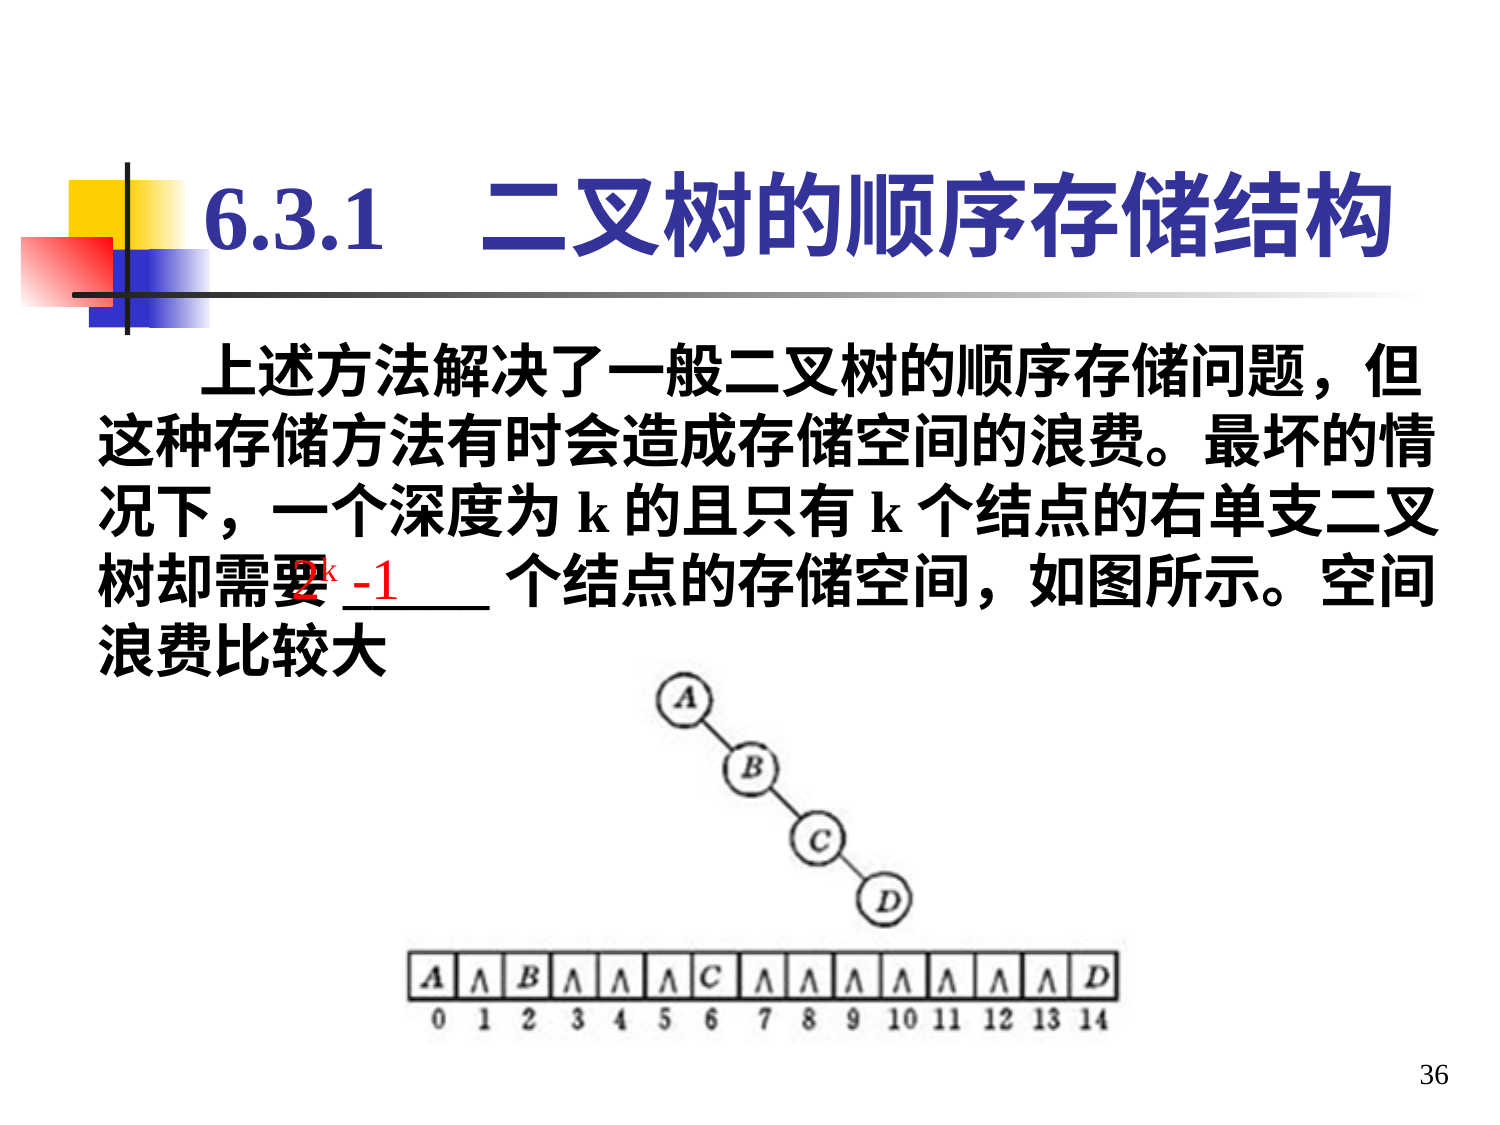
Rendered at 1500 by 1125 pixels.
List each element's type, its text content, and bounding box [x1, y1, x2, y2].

title 6.3.1 二叉树的顺序存储结构 [188, 137, 1468, 275]
picture [386, 620, 1149, 1052]
list 上述方法解决了一般二叉树的顺序存储问题，但这种存储方法有时会造成存储空间的浪费。最坏的情况下，一个深度为k的且只有k个结点的右单支二叉树却需要_____个结点的存储空间，如图所示。空间浪费比较大。 [82, 326, 1470, 1002]
slide_number 36 [1151, 1022, 1465, 1099]
text_box 2k -1 [276, 533, 416, 619]
